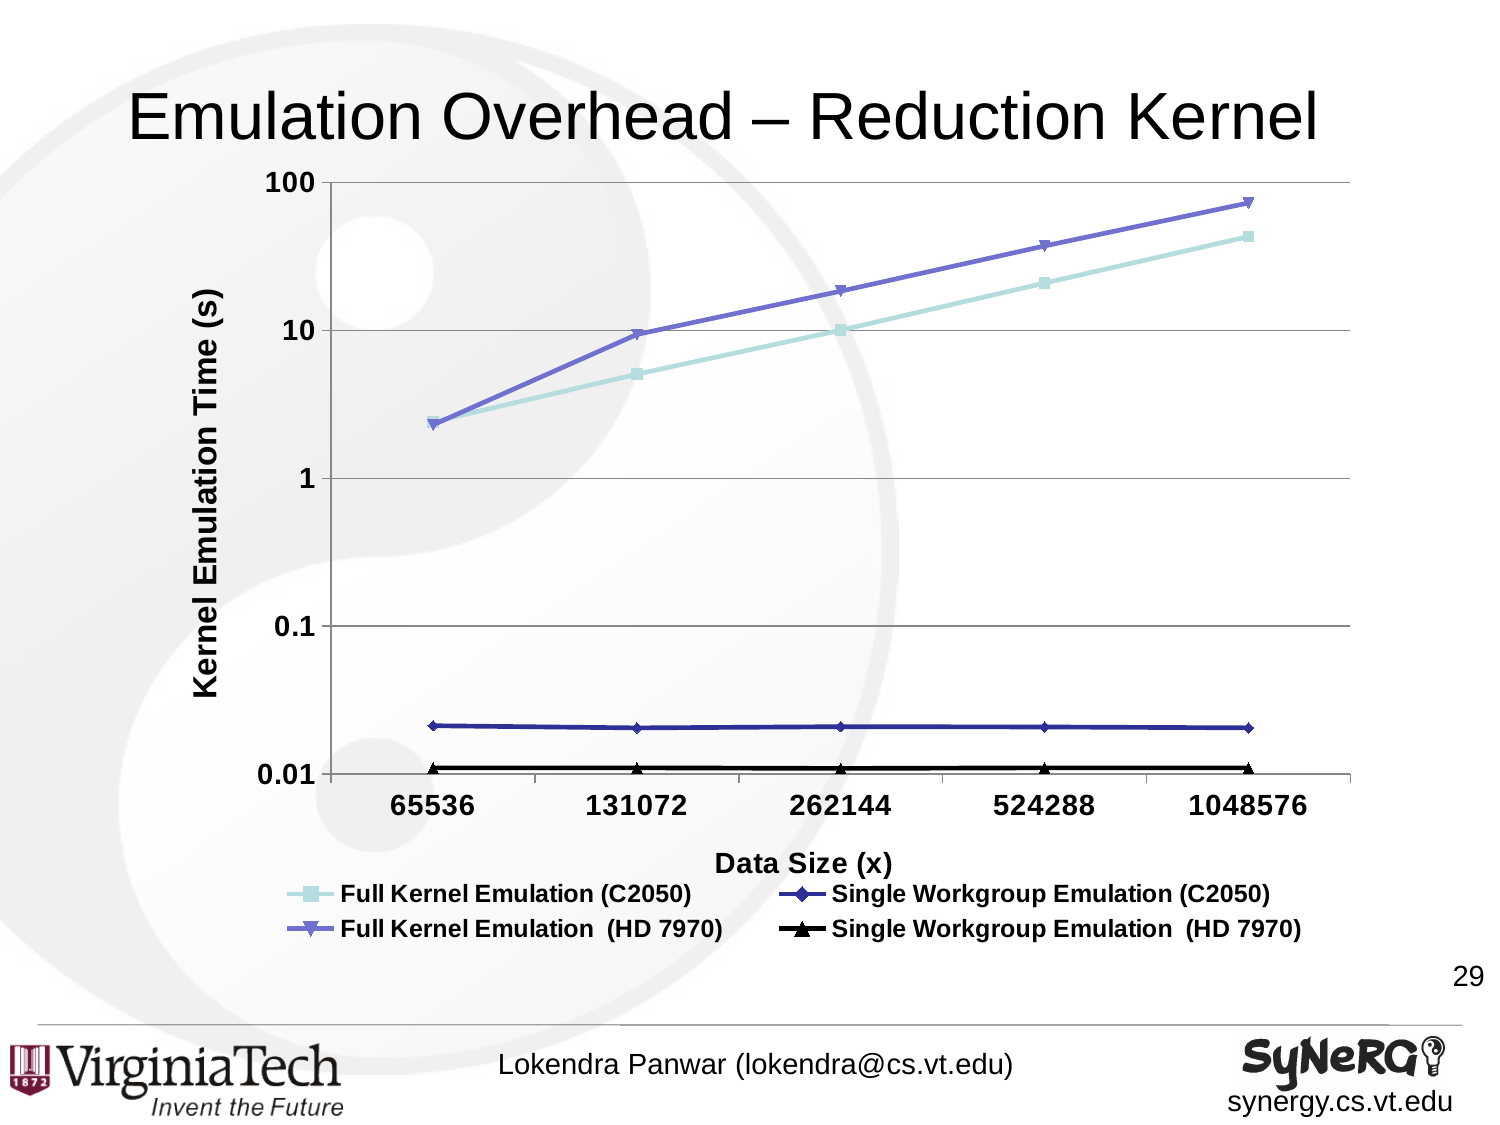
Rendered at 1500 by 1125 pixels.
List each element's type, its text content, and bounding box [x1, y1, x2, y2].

picture [0, 1033, 350, 1124]
picture [1237, 1032, 1448, 1095]
title Emulation Overhead – Reduction Kernel [112, 49, 1388, 176]
slide_number 29 [1424, 949, 1500, 1026]
chart [149, 149, 1376, 963]
footer Lokendra Panwar (lokendra@cs.vt.edu) [374, 1037, 1138, 1088]
